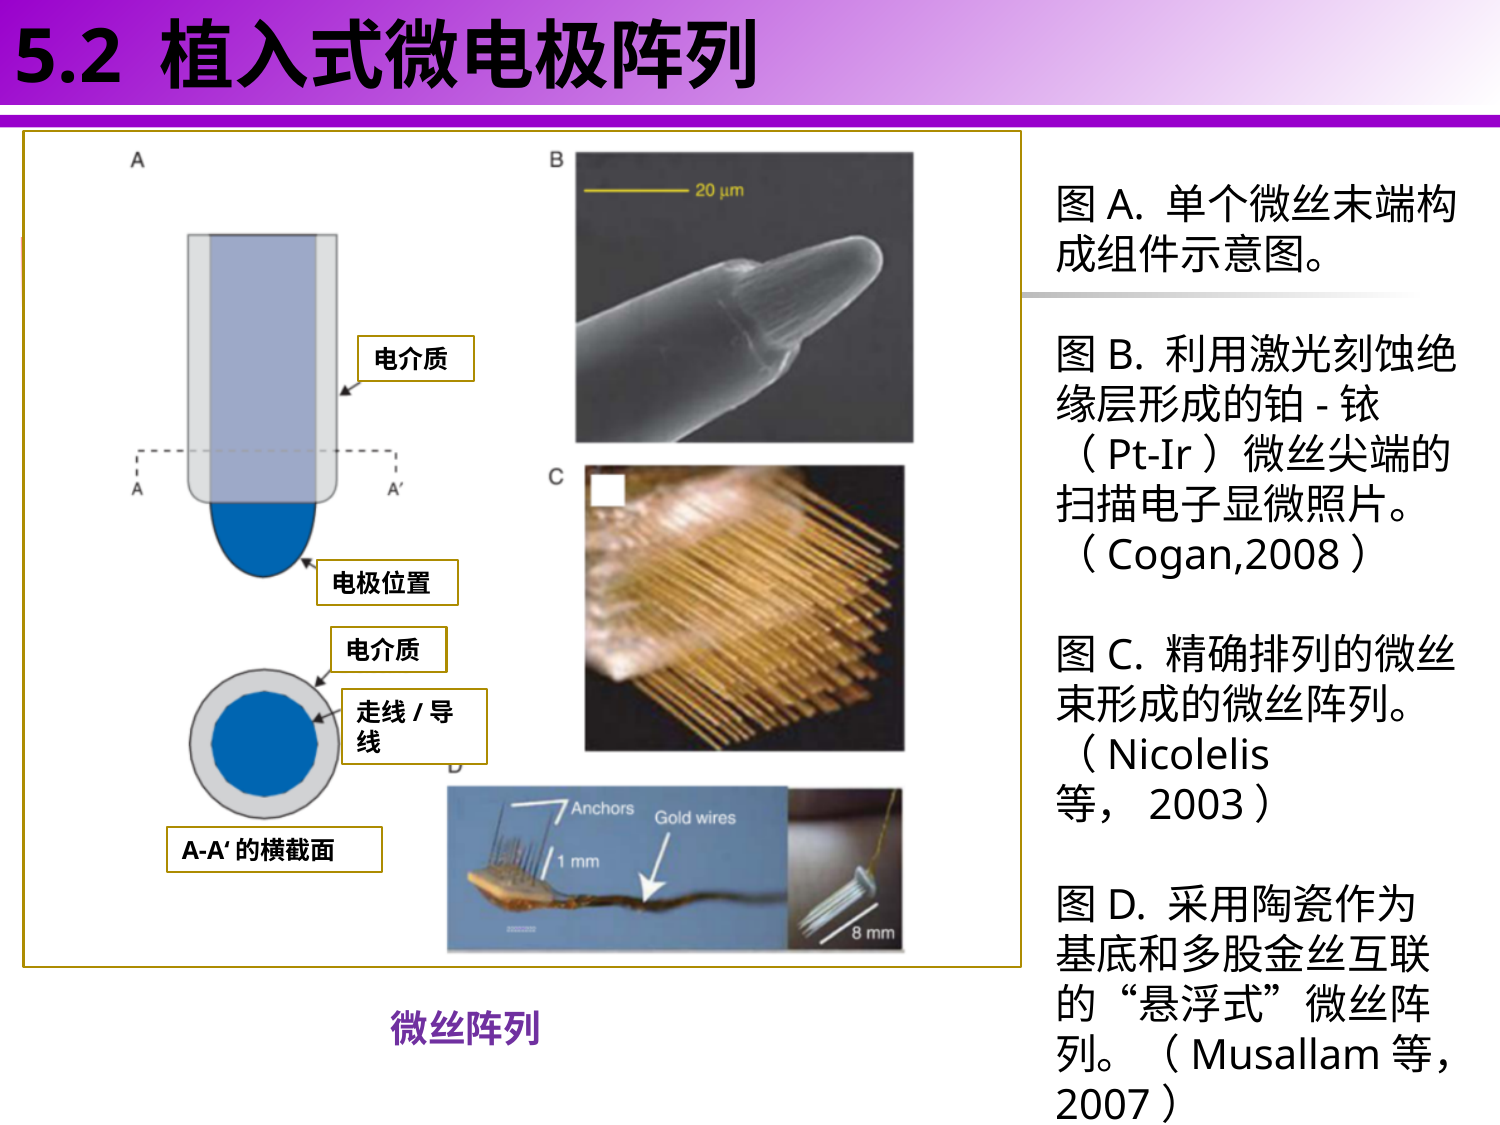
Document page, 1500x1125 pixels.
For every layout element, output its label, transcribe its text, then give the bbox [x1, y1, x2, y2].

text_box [24, 131, 1020, 967]
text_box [0, 0, 1500, 122]
text_box 微丝阵列 [358, 997, 854, 1058]
text_box 图A. 单个微丝末端构成组件示意图。 图B. 利用激光刻蚀绝缘层形成的铂-铱（Pt-Ir）微丝尖端的扫描电子显微照片。（Cogan,2008） 图C. 精确排列的微丝束形成的微丝阵列。（Nicolelis等，2003） 图D. 采用陶瓷作为基底和多股金丝互联的“悬浮式”微丝阵列。（Musallam等，2007） [1040, 170, 1474, 1125]
